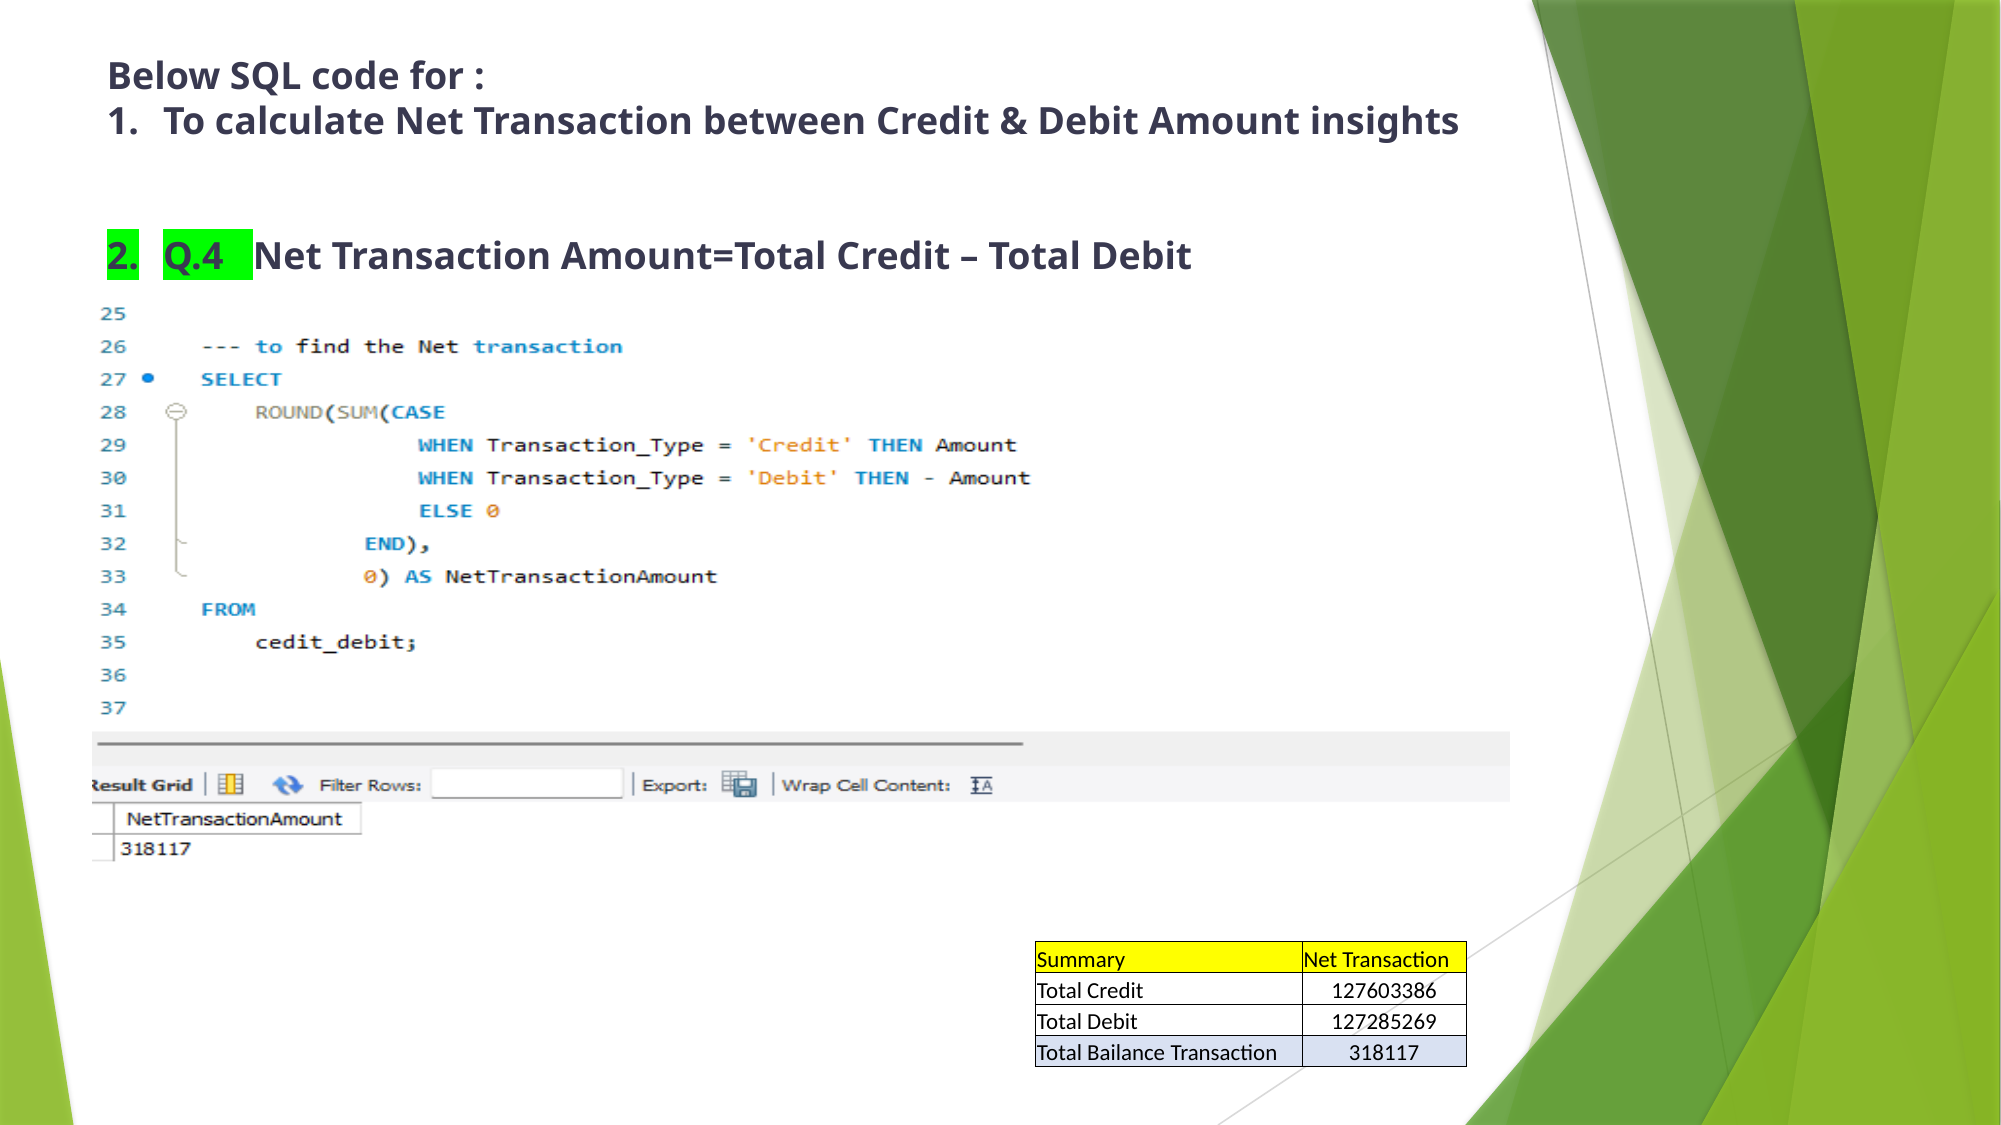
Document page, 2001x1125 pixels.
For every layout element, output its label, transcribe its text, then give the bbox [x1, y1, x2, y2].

picture [91, 299, 1511, 897]
table_cell 127603386 [1303, 973, 1466, 1004]
table_cell Total Bailance Transaction [1036, 1036, 1302, 1066]
table_cell 318117 [1303, 1036, 1466, 1066]
table_cell 127285269 [1303, 1005, 1466, 1035]
table_header Summary [1036, 942, 1302, 972]
table_cell Total Debit [1036, 1005, 1302, 1035]
table_cell Total Credit [1036, 973, 1302, 1004]
table_header Net Transaction [1303, 942, 1466, 972]
text_box Below SQL code for : To calculate Net Transaction between Credit & Debit Amount insights Q.4 Net Transaction Amount=Total Credit – Total Debit [92, 44, 1510, 299]
